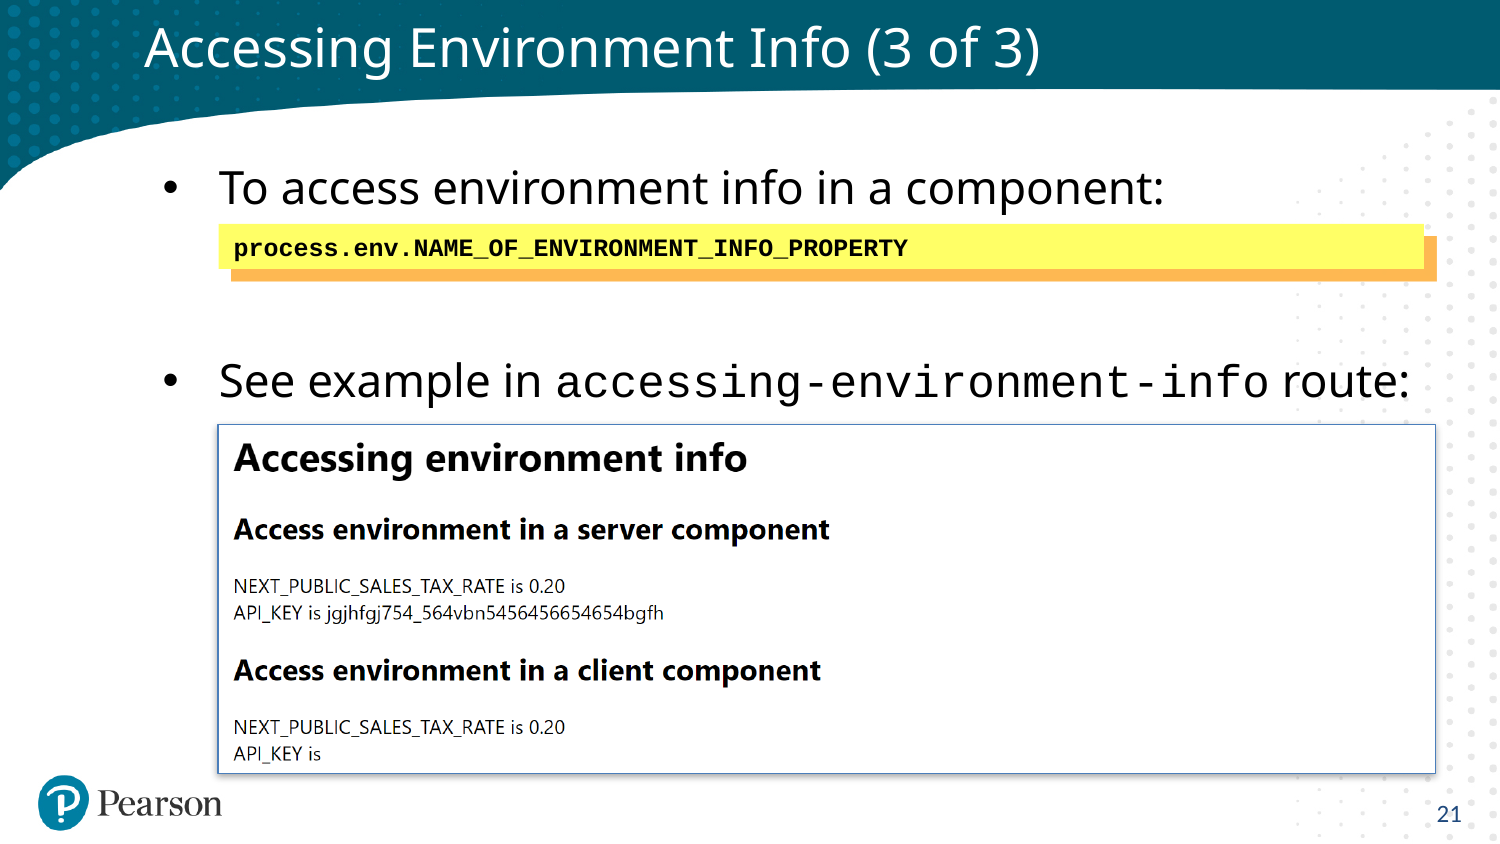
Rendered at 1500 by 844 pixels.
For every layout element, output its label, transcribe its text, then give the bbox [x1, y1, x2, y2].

picture [0, 90, 1500, 844]
list To access environment info in a component: See example in accessing-environment-info route: [147, 151, 1471, 766]
text_box [217, 424, 1436, 774]
text_box 21 [1406, 759, 1493, 835]
text_box process.env.NAME_OF_ENVIRONMENT_INFO_PROPERTY [218, 223, 1424, 269]
title Accessing Environment Info (3 of 3) [130, 6, 1369, 98]
